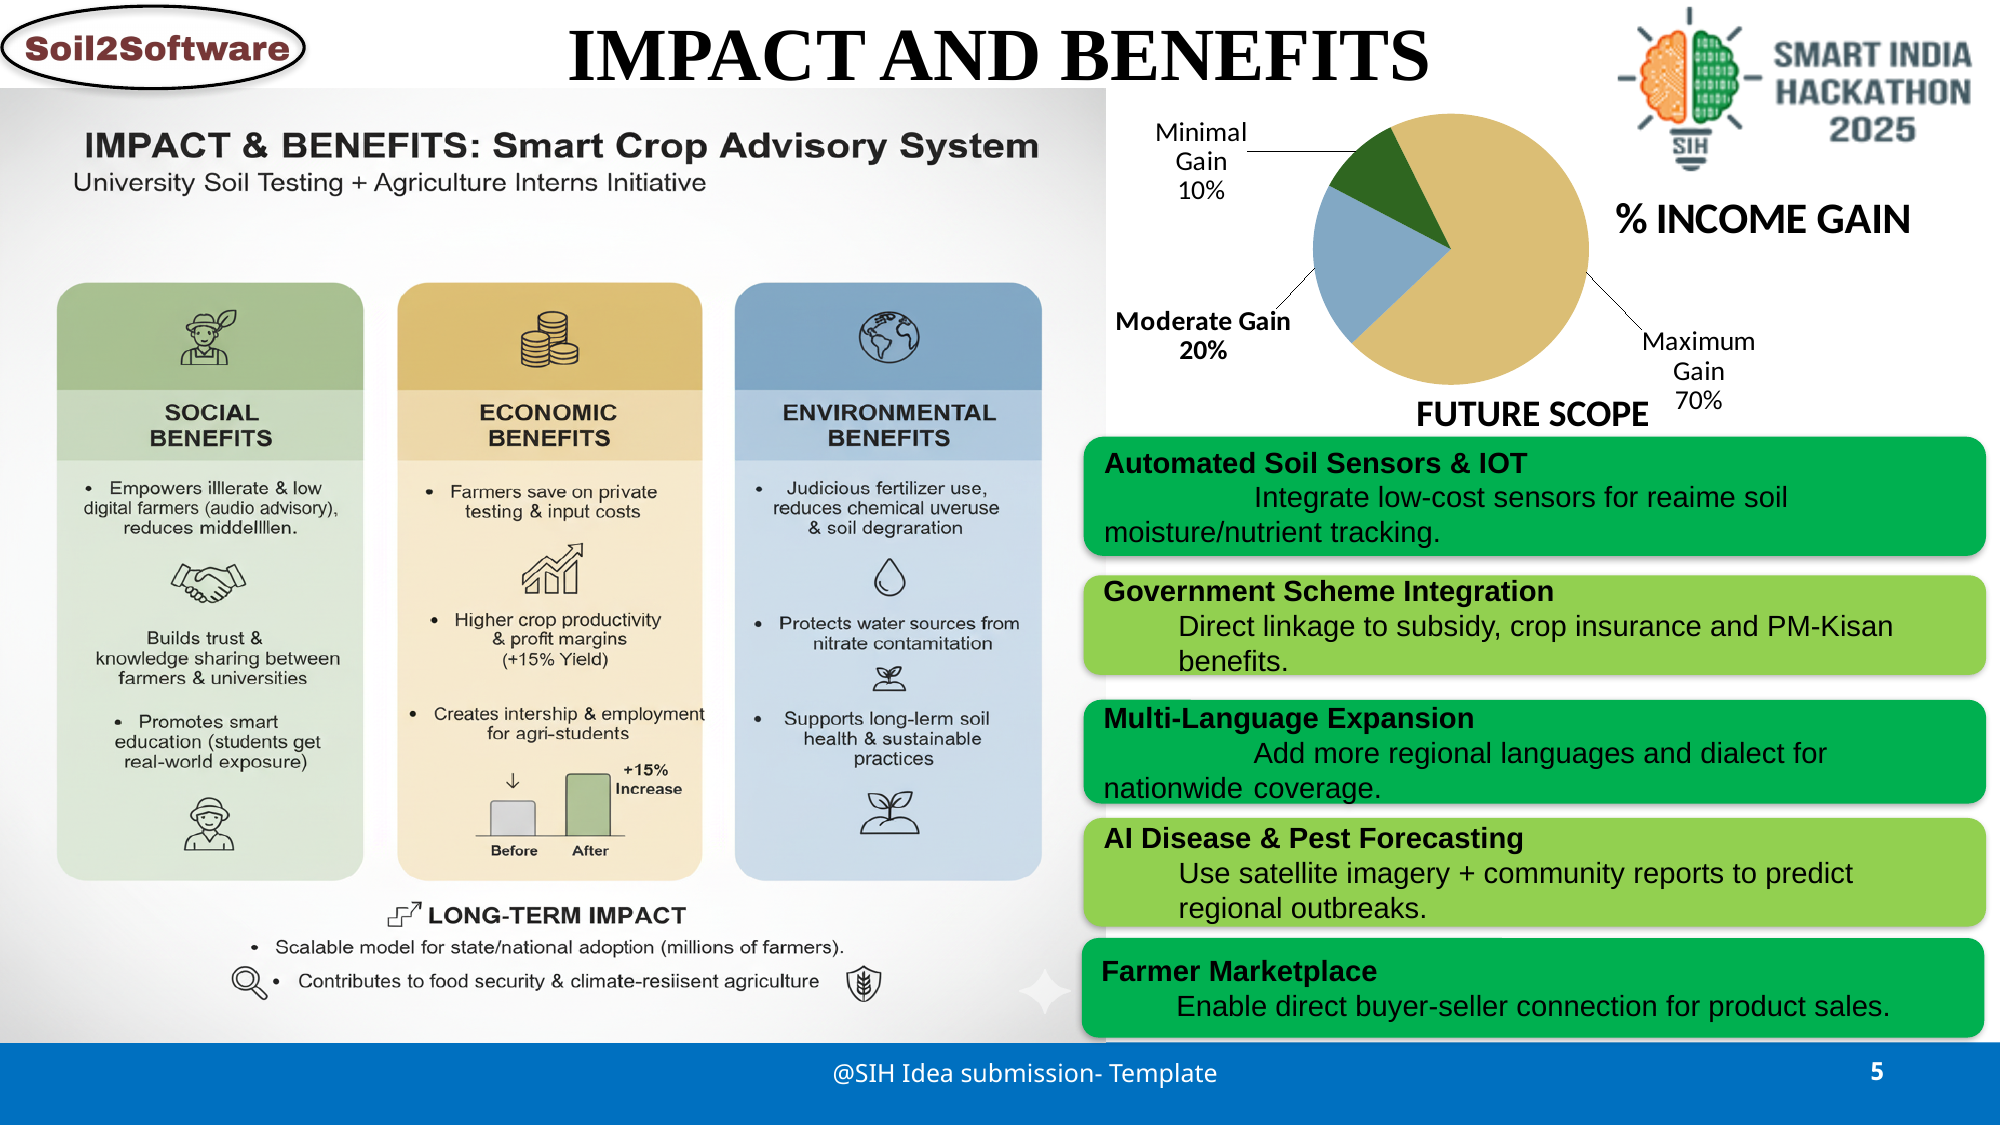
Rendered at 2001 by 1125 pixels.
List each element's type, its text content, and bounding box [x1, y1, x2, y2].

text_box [1, 5, 305, 89]
title IMPACT AND BENEFITS [99, 0, 1610, 90]
text_box [0, 1052, 2000, 1125]
slide_number 5 [1433, 1076, 1900, 1103]
chart [1114, 57, 1993, 381]
footer @SIH Idea submission- Template [762, 1052, 1289, 1103]
picture [1614, 0, 1977, 57]
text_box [1065, 381, 2000, 1068]
picture [0, 88, 1106, 1043]
